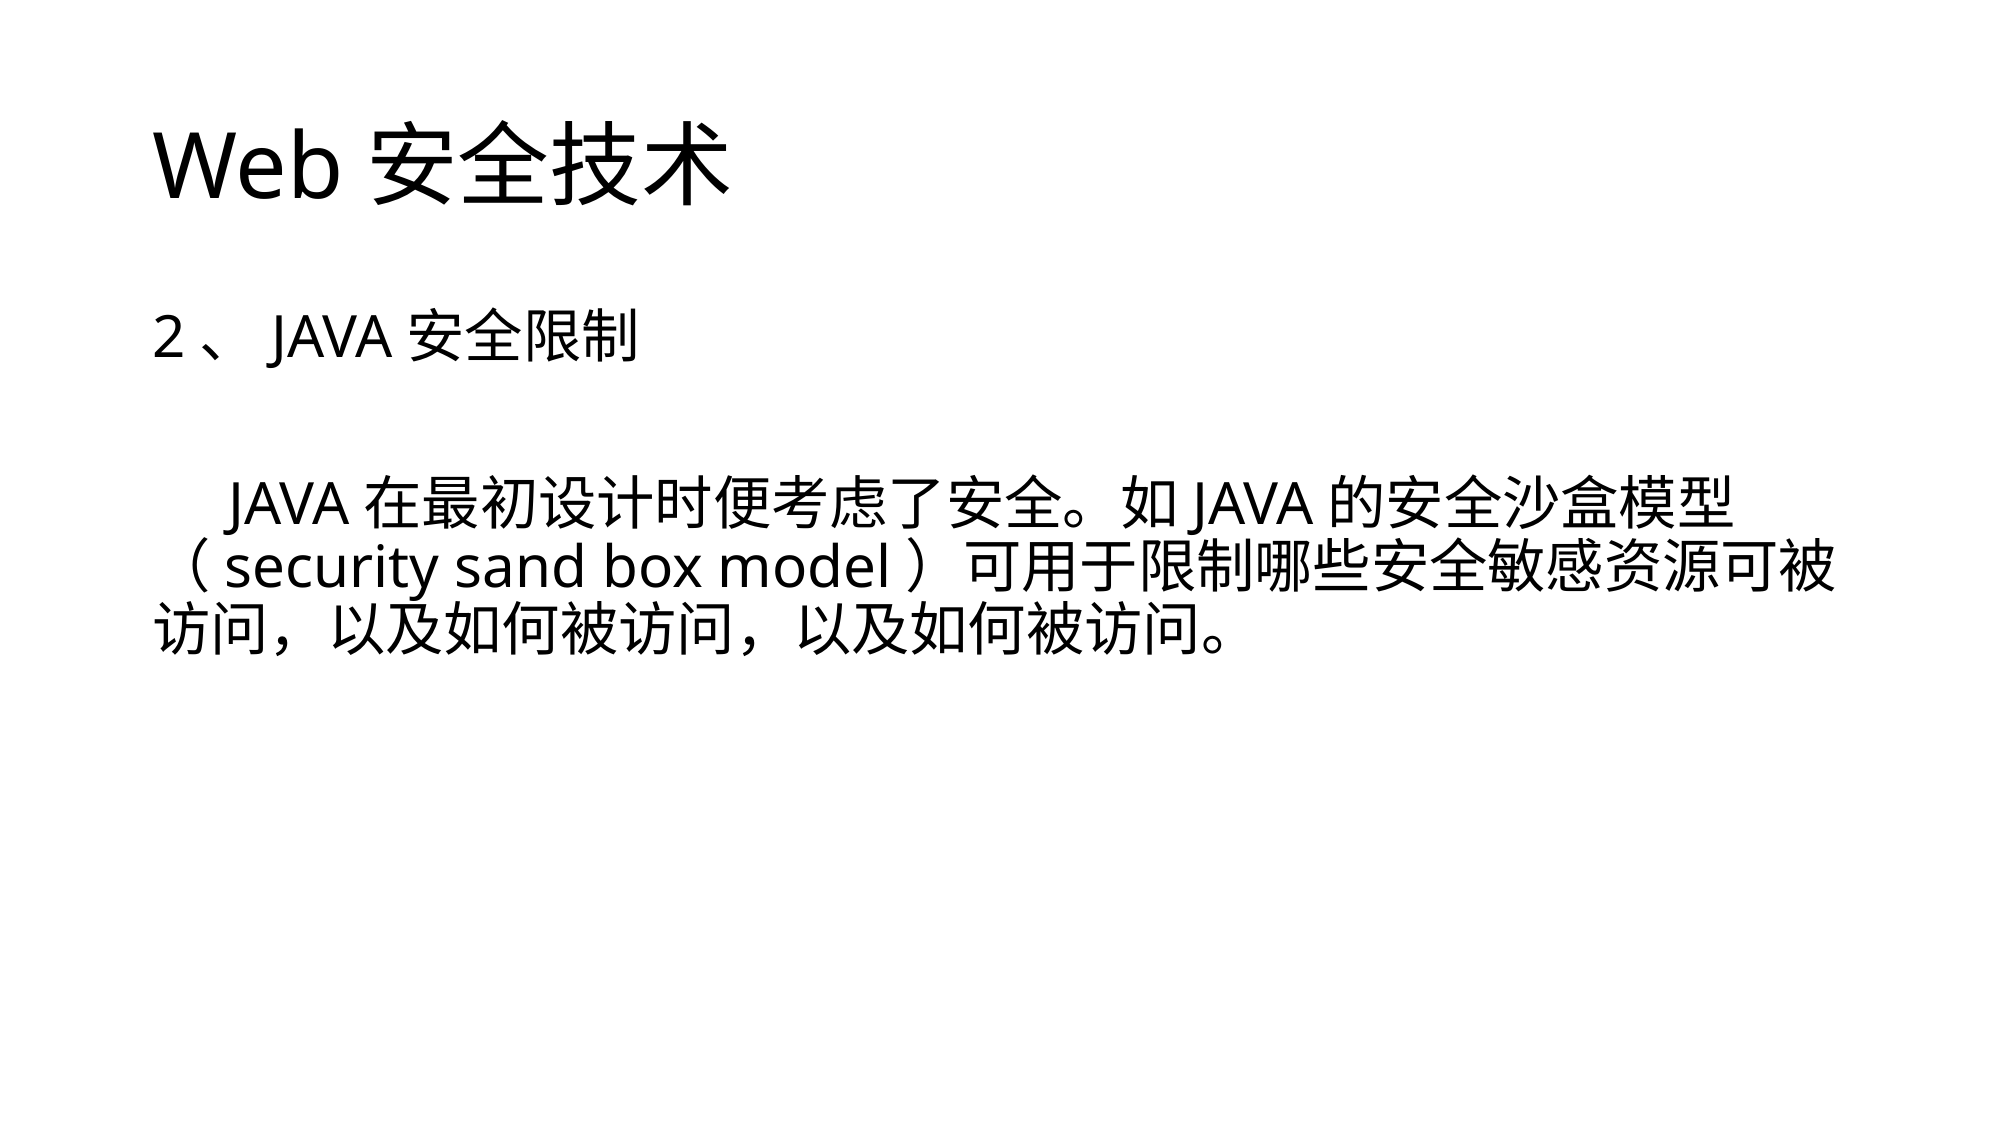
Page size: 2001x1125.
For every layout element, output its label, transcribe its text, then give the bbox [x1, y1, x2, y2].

title Web安全技术 [137, 59, 1863, 278]
list 2、JAVA安全限制 JAVA在最初设计时便考虑了安全。如JAVA的安全沙盒模型（security sand box model）可用于限制哪些安全敏感资源可被访问，以及如何被访问，以及如何被访问。 [137, 299, 1863, 1014]
